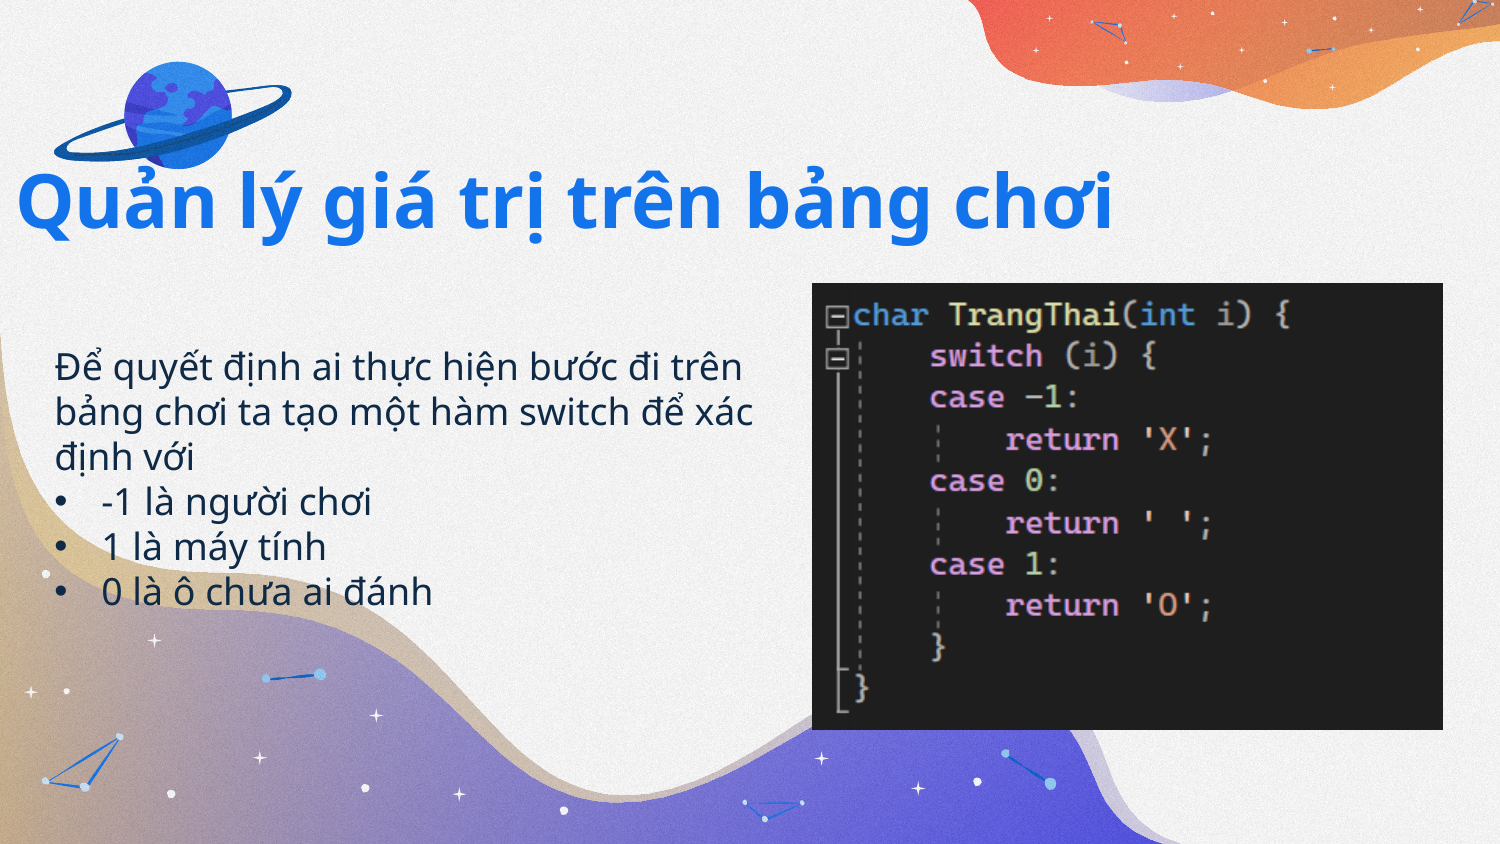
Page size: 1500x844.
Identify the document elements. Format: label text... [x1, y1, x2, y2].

picture [812, 283, 1444, 731]
text_box Quản lý giá trị trên bảng chơi [0, 138, 1500, 310]
subtitle Để quyết định ai thực hiện bước đi trên bảng chơi ta tạo một hàm switch để xác định với -1 là người chơi 1 là máy tính 0 là ô chưa ai đánh [39, 327, 794, 594]
